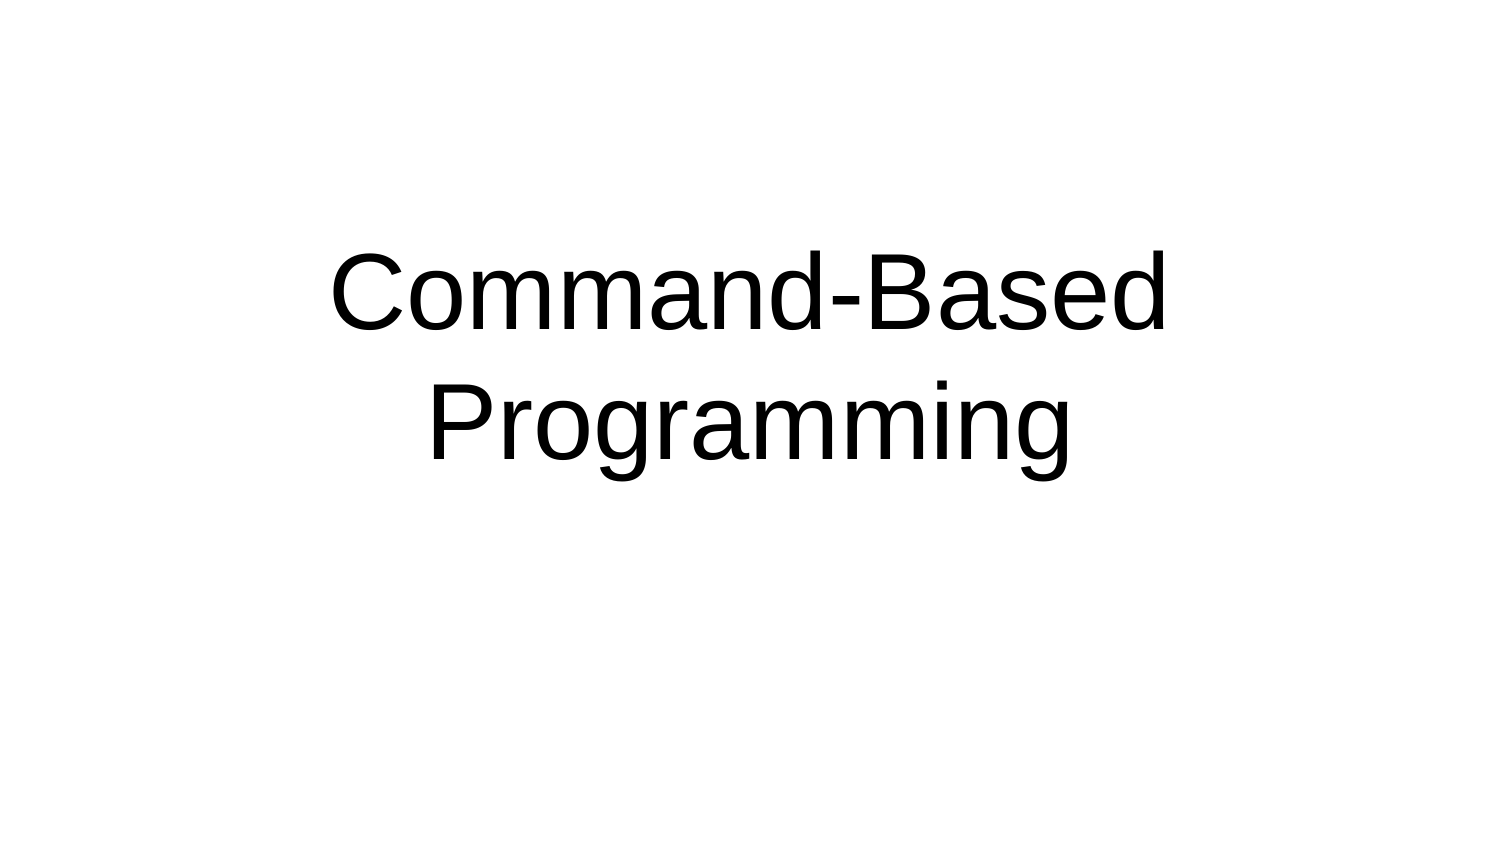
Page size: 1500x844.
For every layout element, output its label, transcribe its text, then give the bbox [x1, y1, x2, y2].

title Command-Based Programming [51, 159, 1449, 497]
